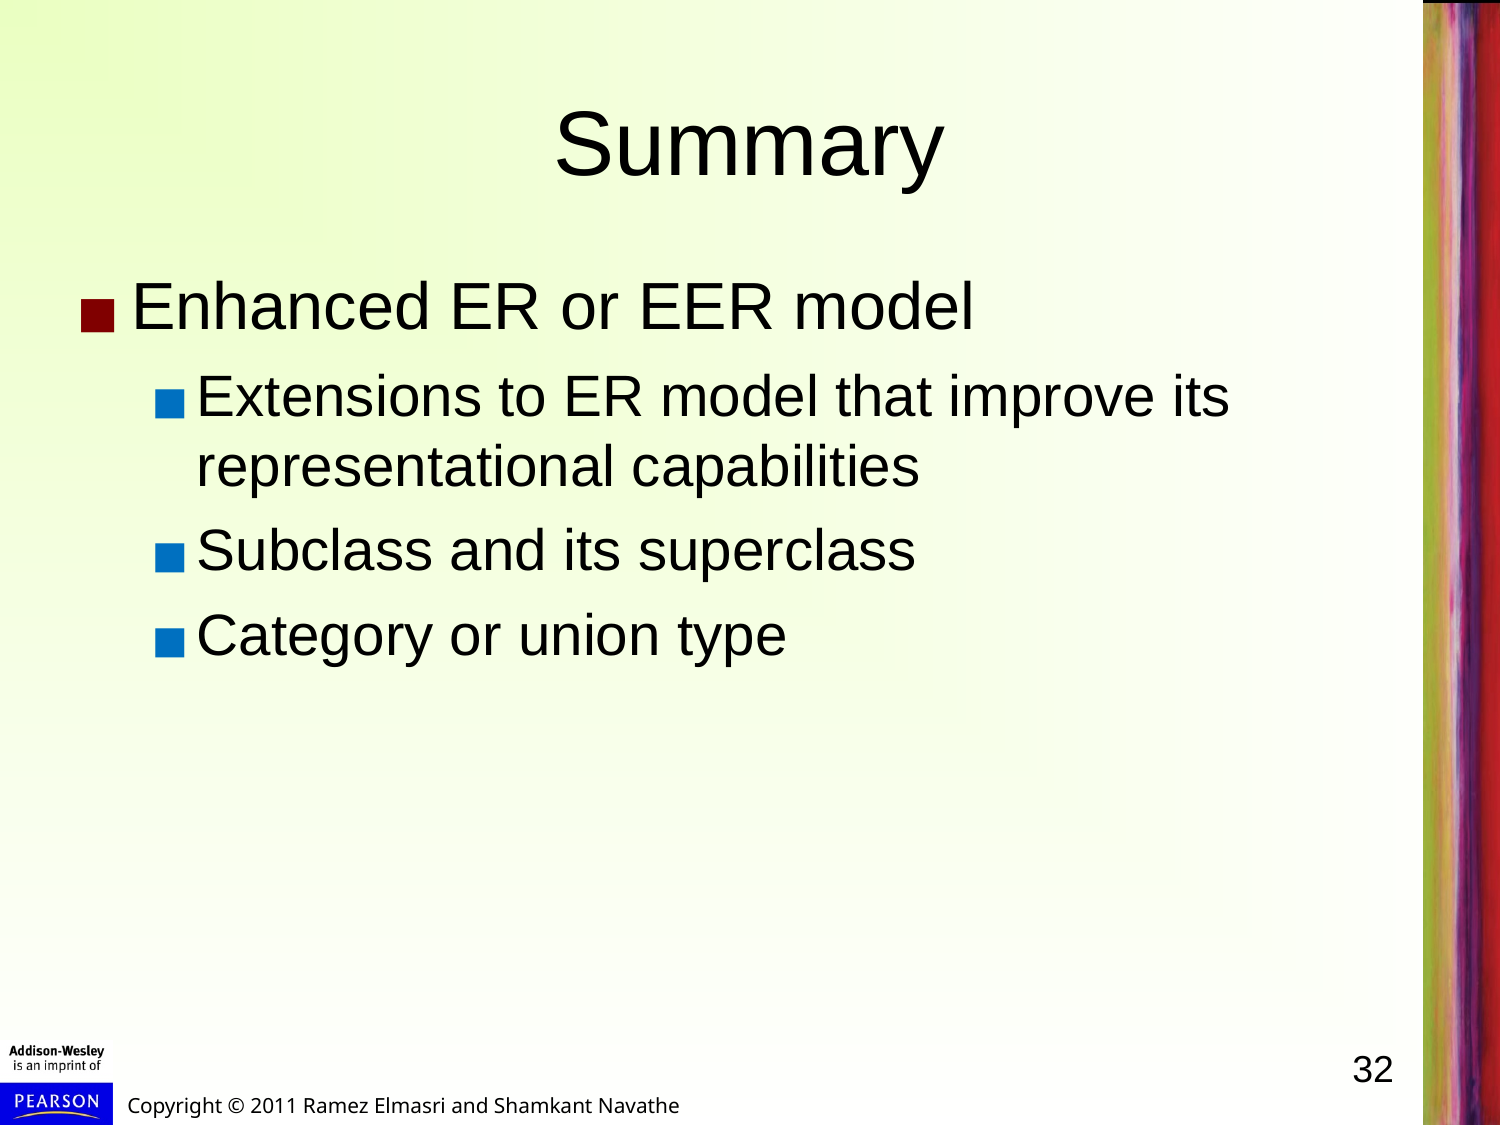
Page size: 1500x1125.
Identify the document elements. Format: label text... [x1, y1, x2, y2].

picture [0, 0, 1500, 1125]
list Enhanced ER or EER model Extensions to ER model that improve its representational capabilities Subclass and its superclass Category or union type [75, 263, 1425, 1006]
title Summary [75, 44, 1425, 233]
